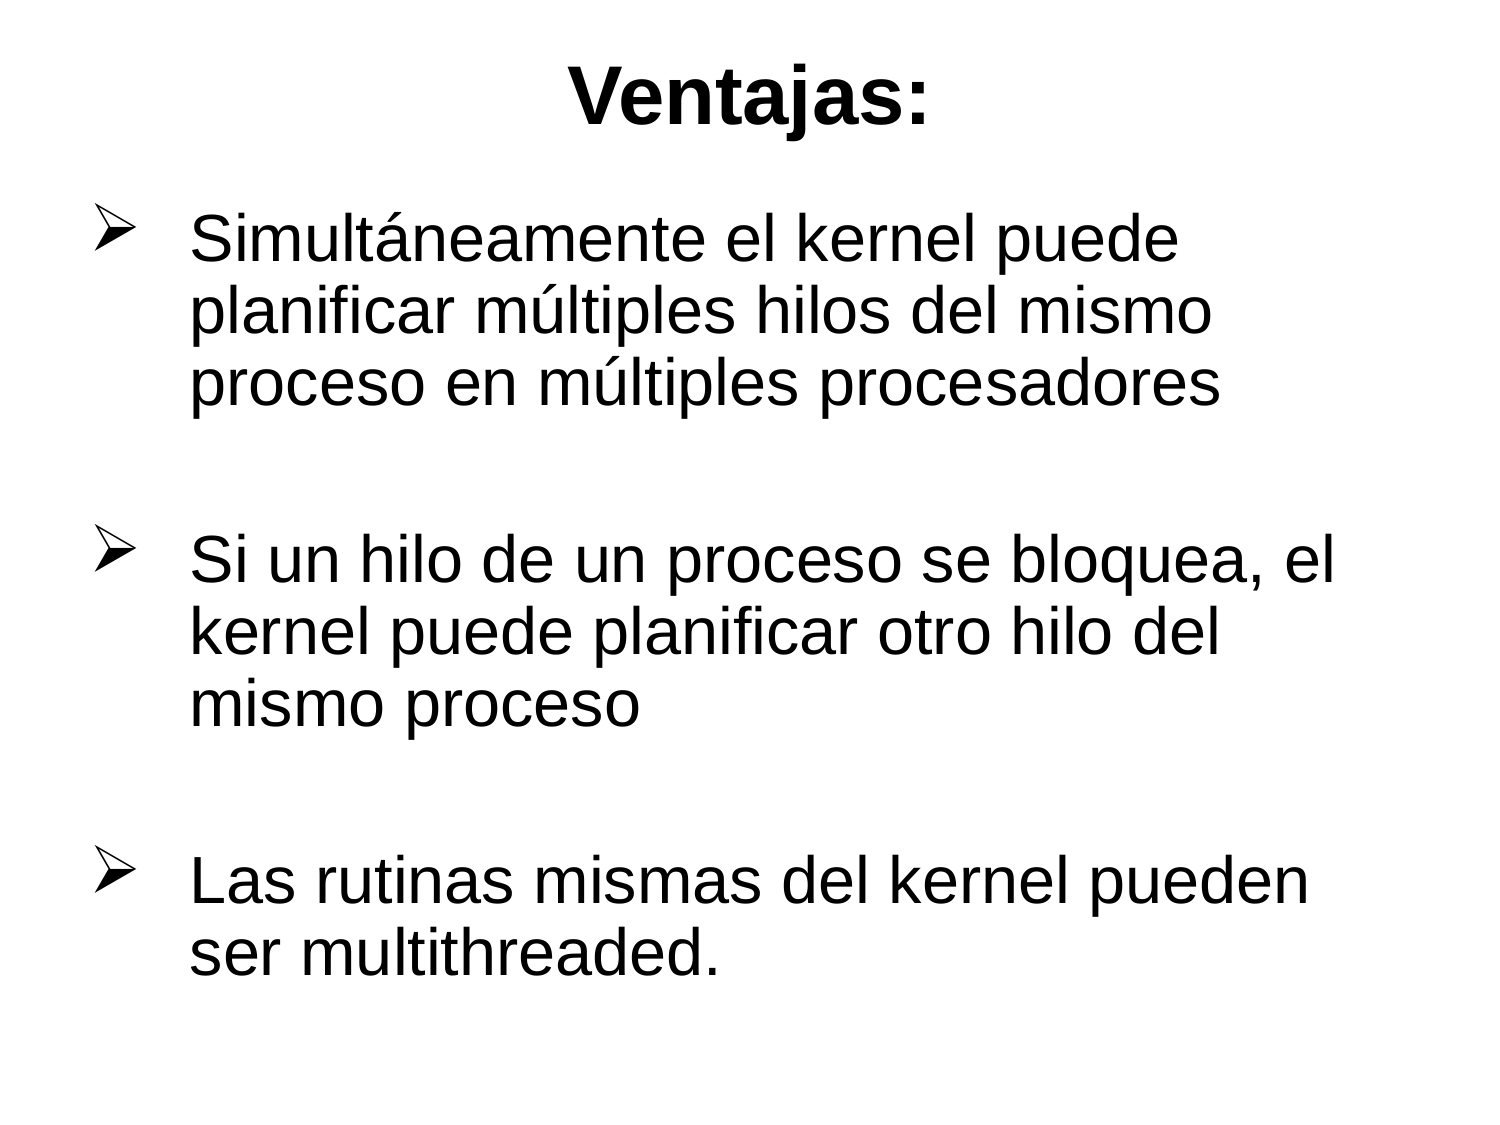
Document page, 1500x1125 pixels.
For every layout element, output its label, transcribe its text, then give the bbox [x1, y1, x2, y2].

title Ventajas: [75, 33, 1425, 149]
list Simultáneamente el kernel puede planificar múltiples hilos del mismo proceso en múltiples procesadores Si un hilo de un proceso se bloquea, el kernel puede planificar otro hilo del mismo proceso Las rutinas mismas del kernel pueden ser multithreaded. [75, 196, 1425, 1047]
